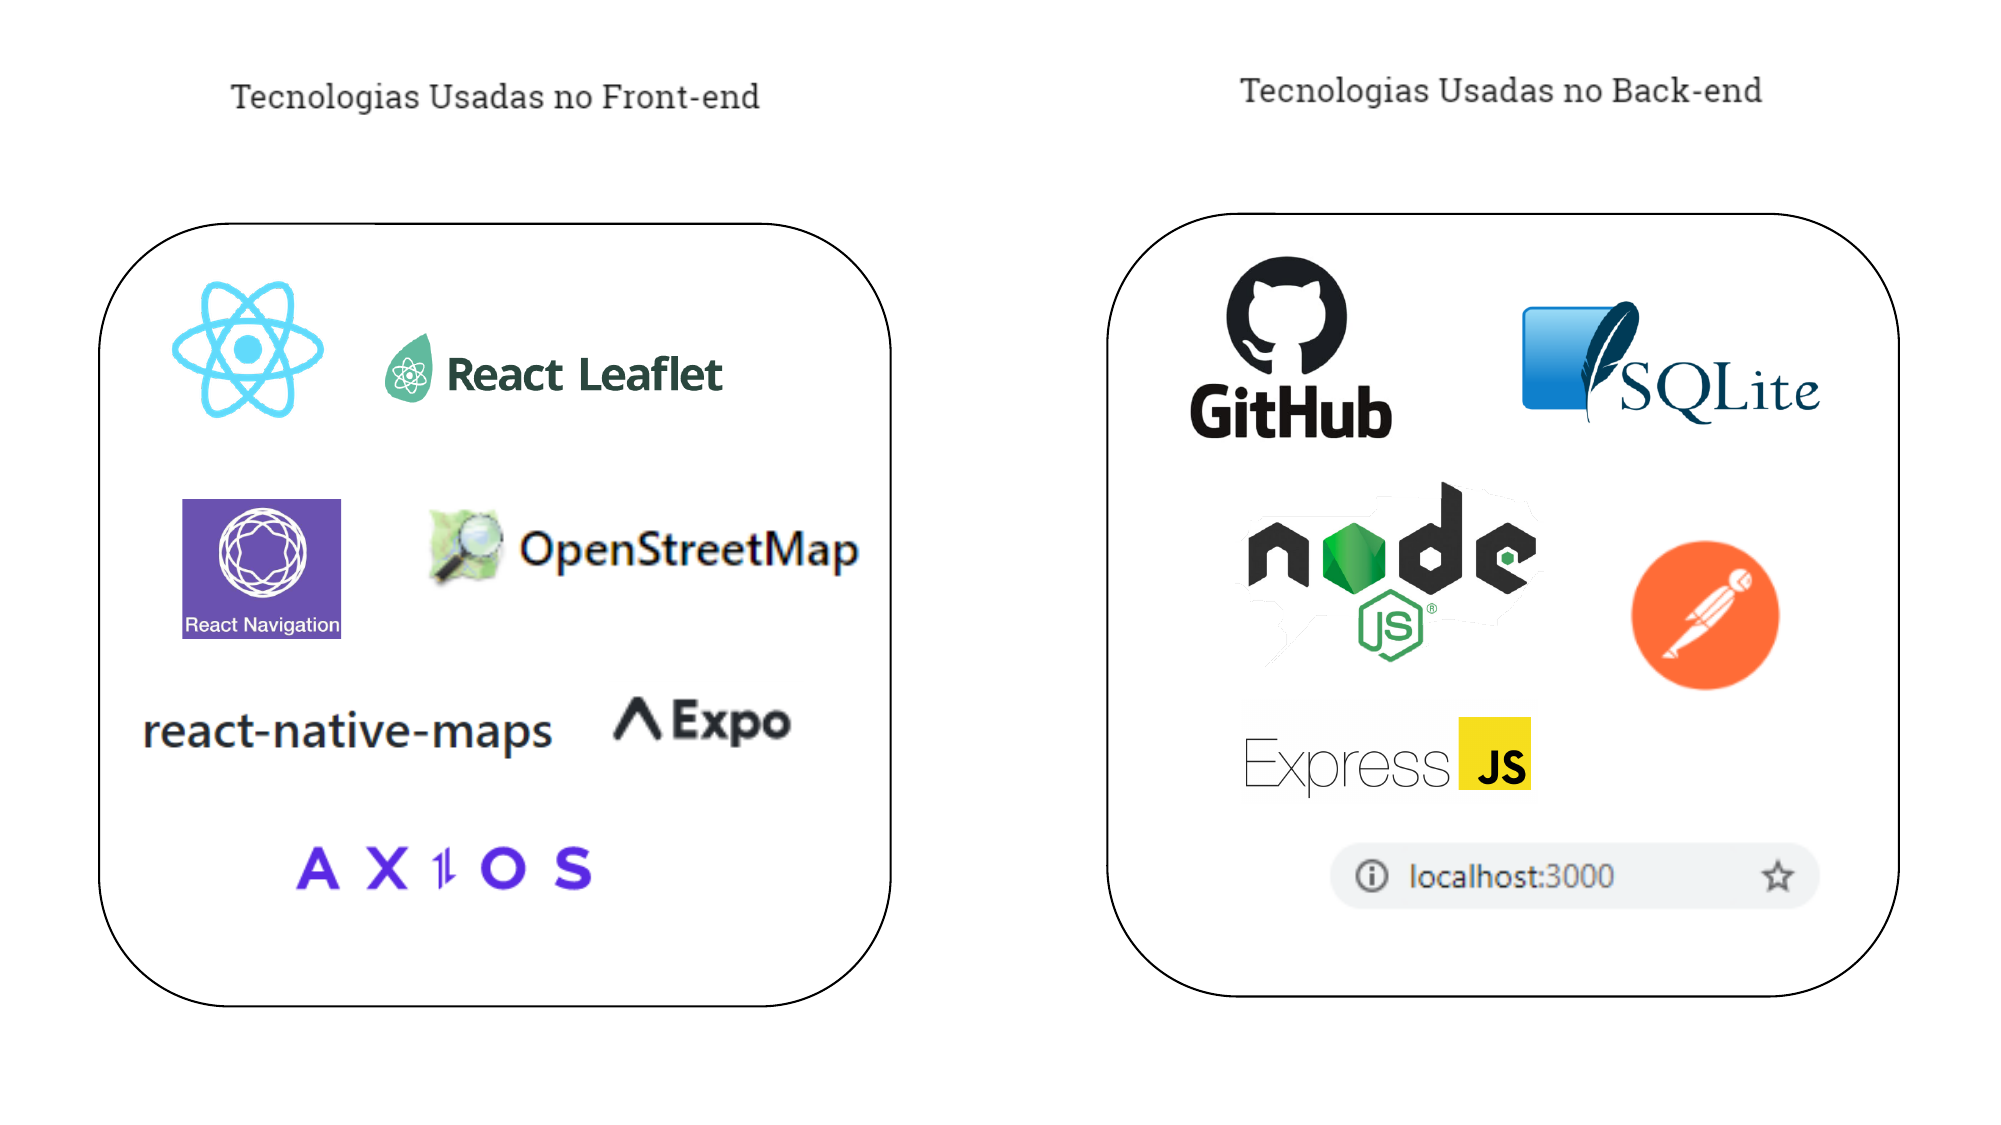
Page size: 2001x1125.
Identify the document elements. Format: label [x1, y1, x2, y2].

picture [138, 700, 560, 762]
picture [1503, 293, 1832, 448]
picture [1235, 470, 1544, 668]
text_box [1106, 212, 1900, 998]
picture [1324, 834, 1832, 919]
picture [1170, 248, 1406, 448]
picture [268, 815, 610, 919]
picture [1235, 61, 1772, 115]
picture [216, 61, 777, 134]
picture [370, 321, 751, 419]
picture [1620, 516, 1792, 714]
picture [168, 269, 327, 429]
text_box [98, 222, 892, 1008]
picture [609, 680, 804, 753]
picture [182, 499, 342, 639]
picture [417, 500, 873, 598]
picture [1241, 699, 1538, 804]
